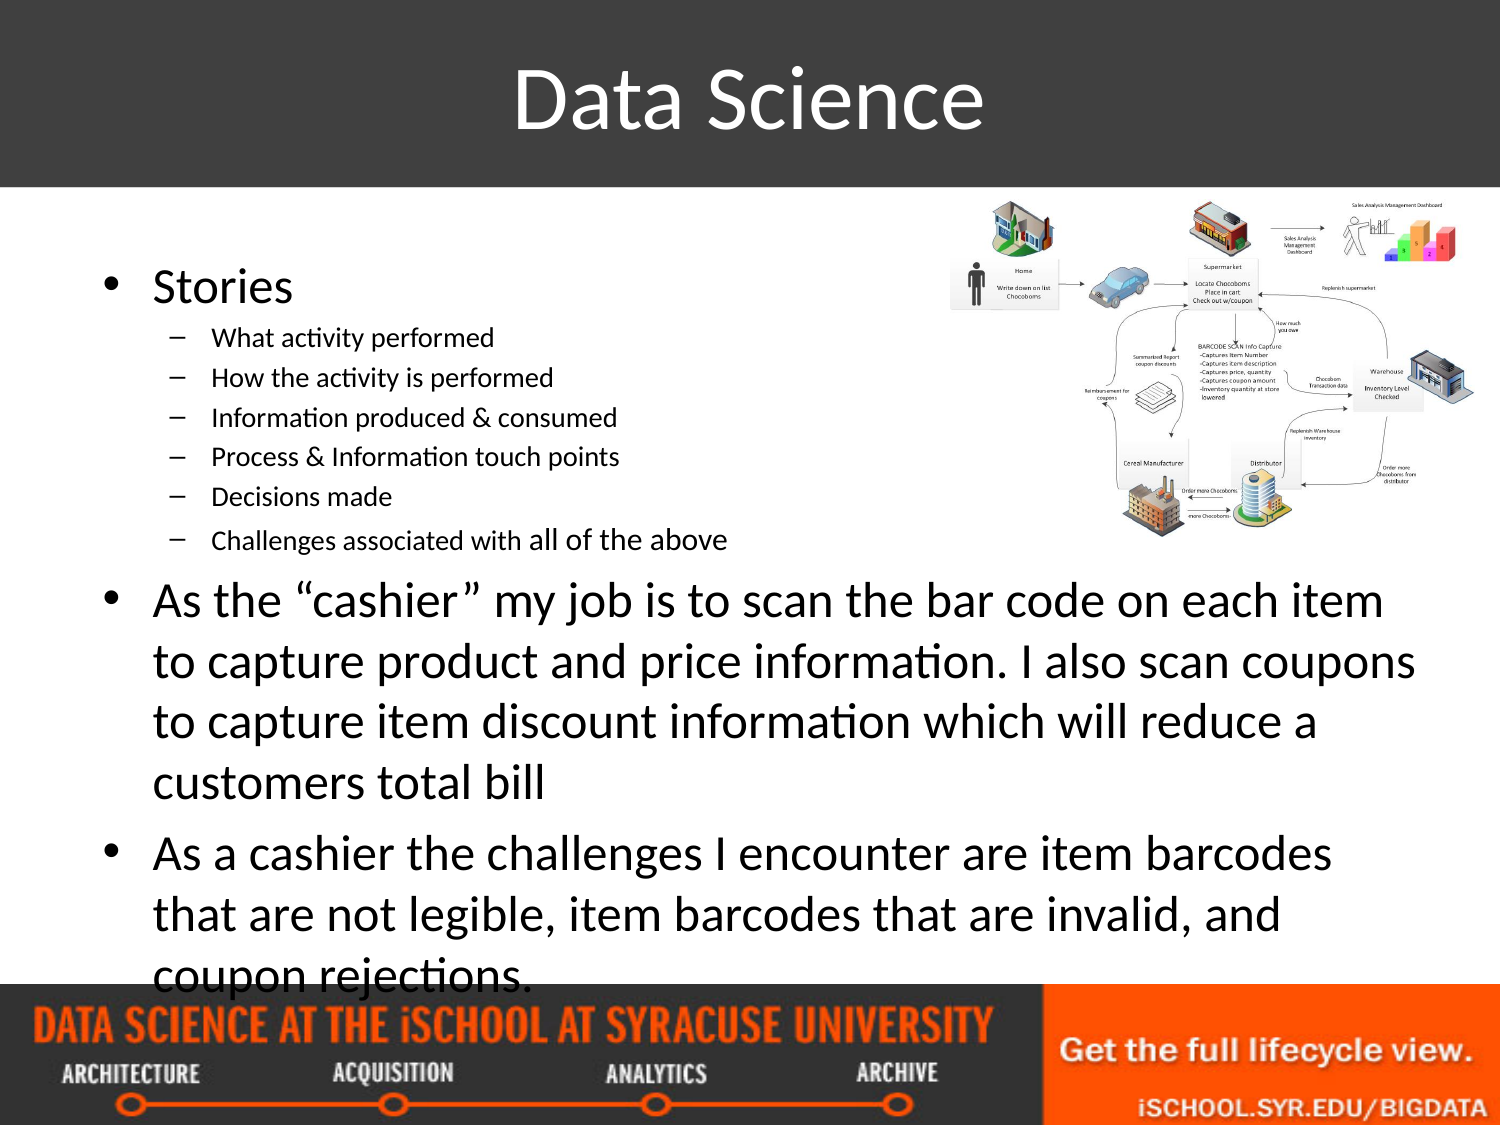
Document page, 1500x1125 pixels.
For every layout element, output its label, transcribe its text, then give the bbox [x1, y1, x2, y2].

title Data Science [0, 0, 1500, 188]
picture [949, 199, 1476, 538]
picture [0, 984, 1500, 1125]
list Stories What activity performed How the activity is performed Information produced & consumed Process & Information touch points Decisions made Challenges associated with all of the above As the “cashier” my job is to scan the bar code on each item to capture product and price information. I also scan coupons to capture item discount information which will reduce a customers total bill As a cashier the challenges I encounter are item barcodes that are not legible, item barcodes that are invalid, and coupon rejections. [87, 245, 1438, 1013]
